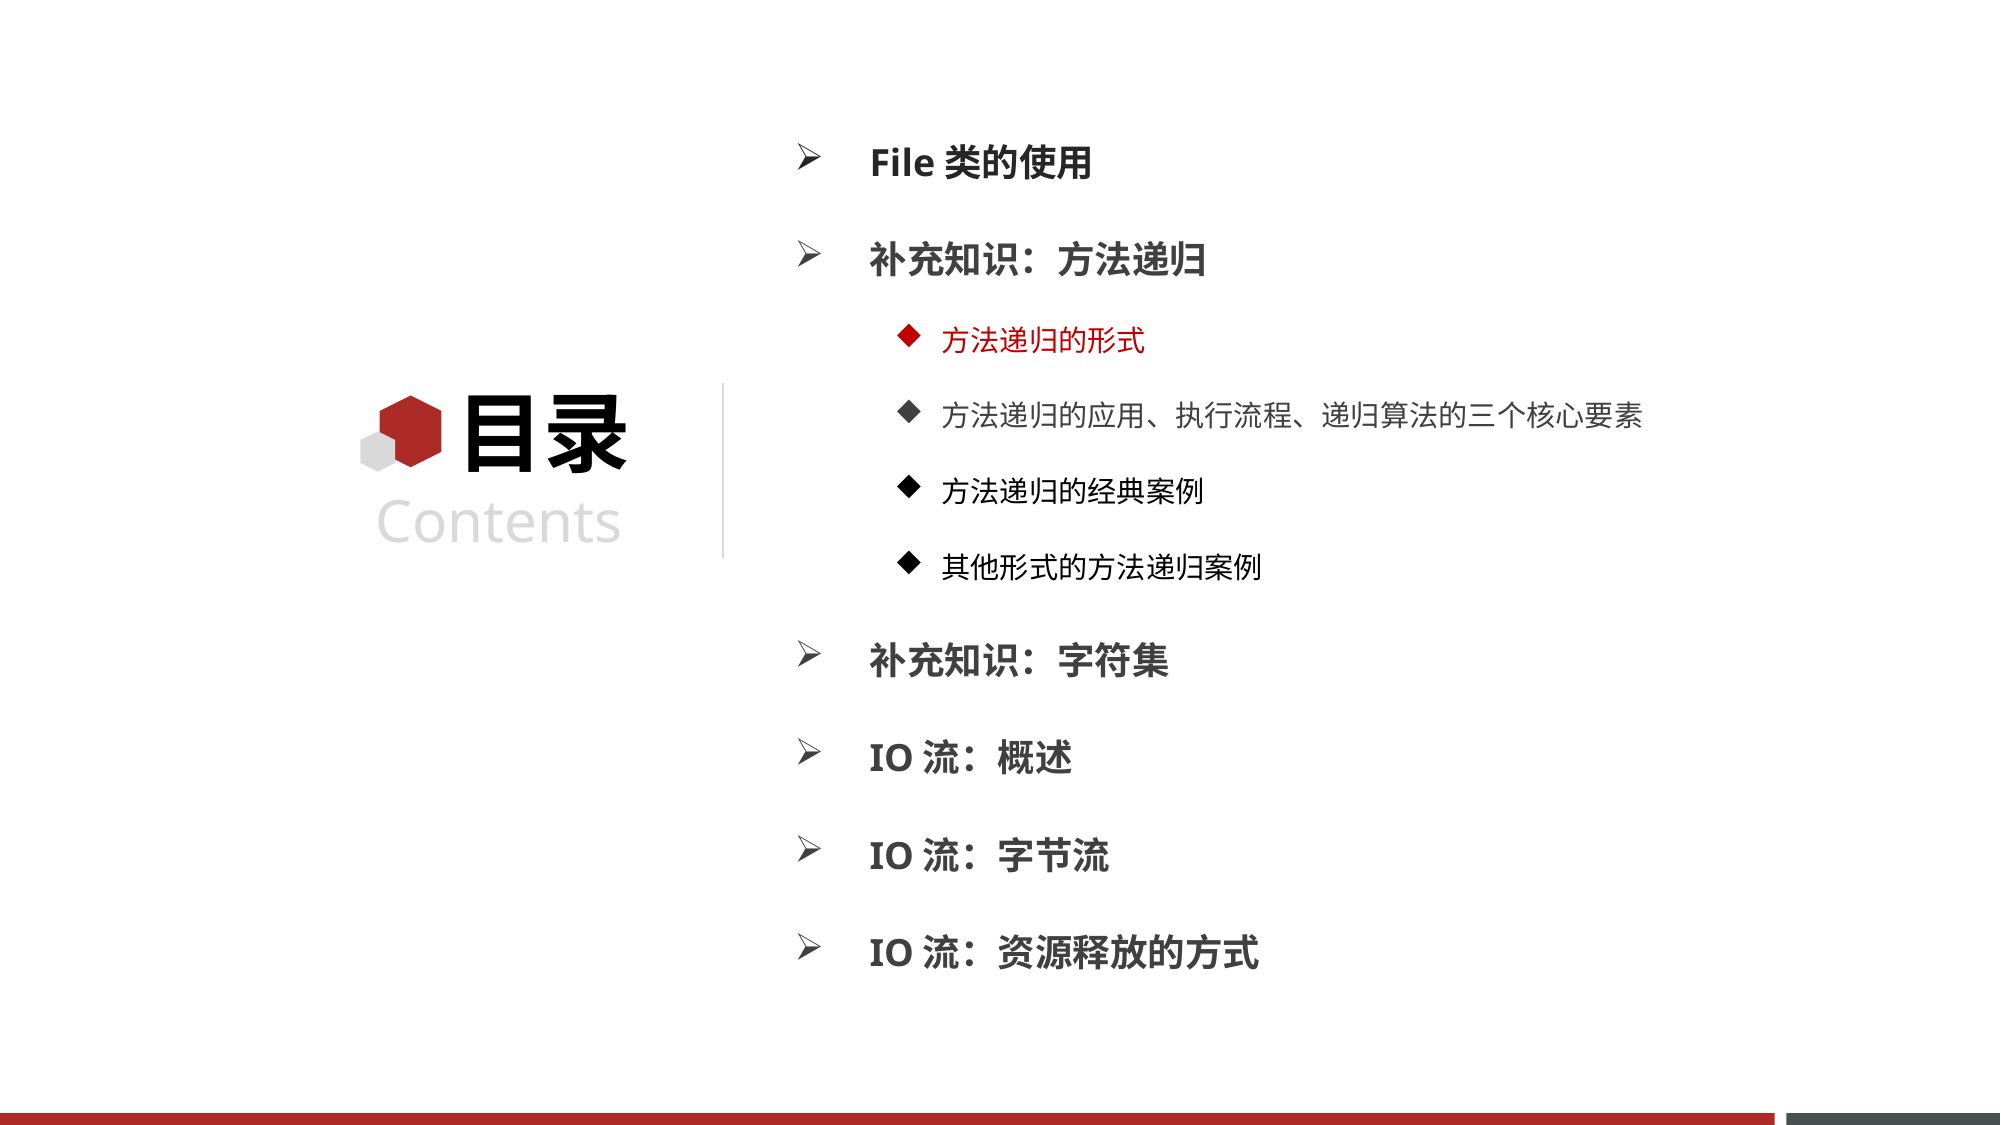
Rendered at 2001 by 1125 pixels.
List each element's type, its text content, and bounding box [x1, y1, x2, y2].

list File类的使用 补充知识：方法递归 方法递归的形式 方法递归的应用、执行流程、递归算法的三个核心要素 方法递归的经典案例 其他形式的方法递归案例 补充知识：字符集 IO流：概述 IO流：字节流 IO流：资源释放的方式 [779, 132, 1718, 936]
